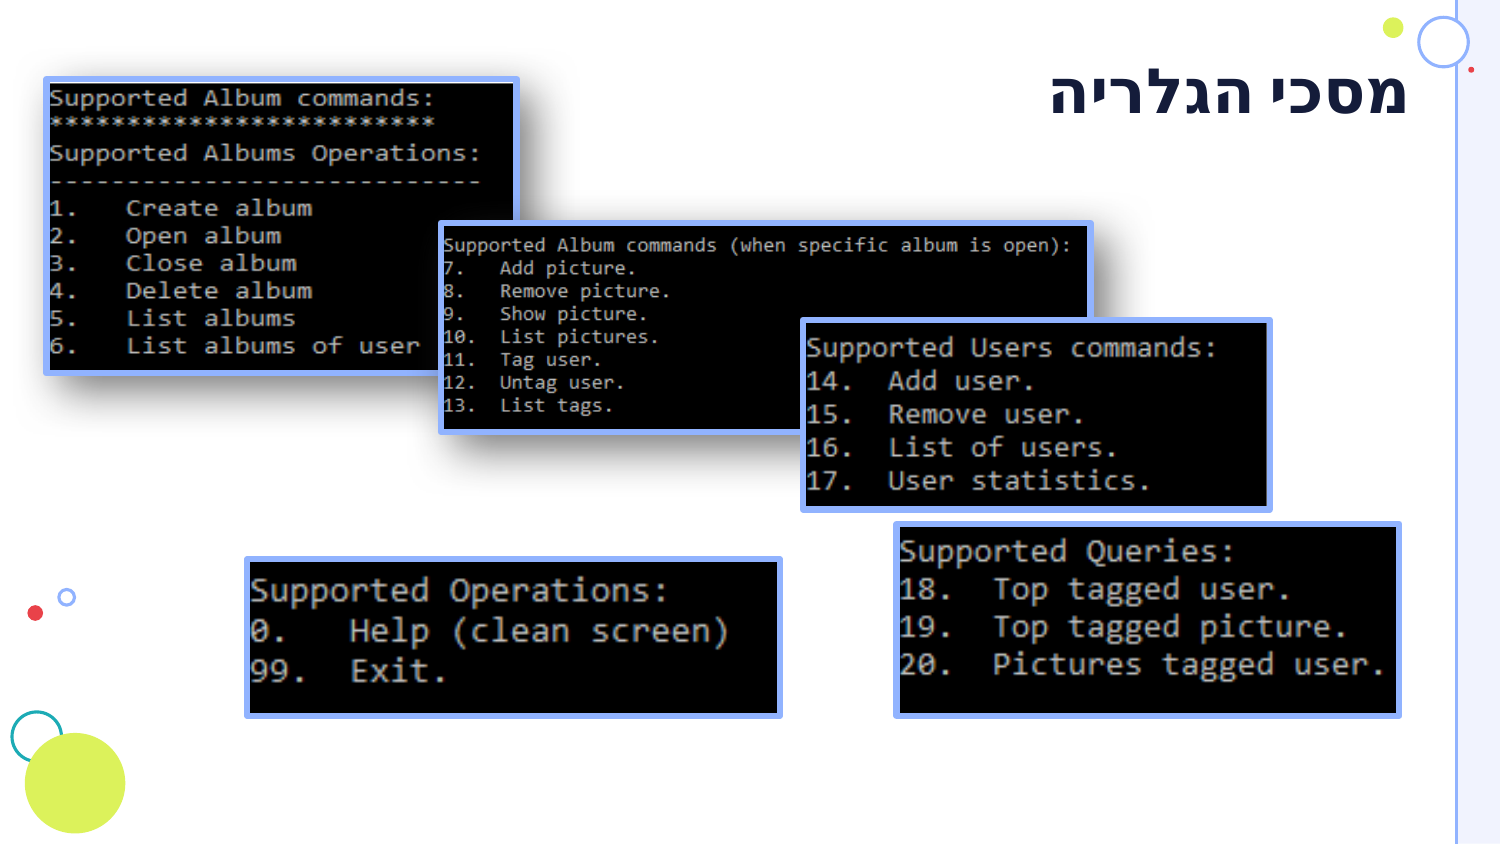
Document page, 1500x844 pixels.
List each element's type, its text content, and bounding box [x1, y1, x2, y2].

picture [49, 81, 1267, 507]
picture [899, 526, 1397, 713]
picture [250, 561, 777, 713]
title מסכי הגלריה [88, 51, 1412, 160]
